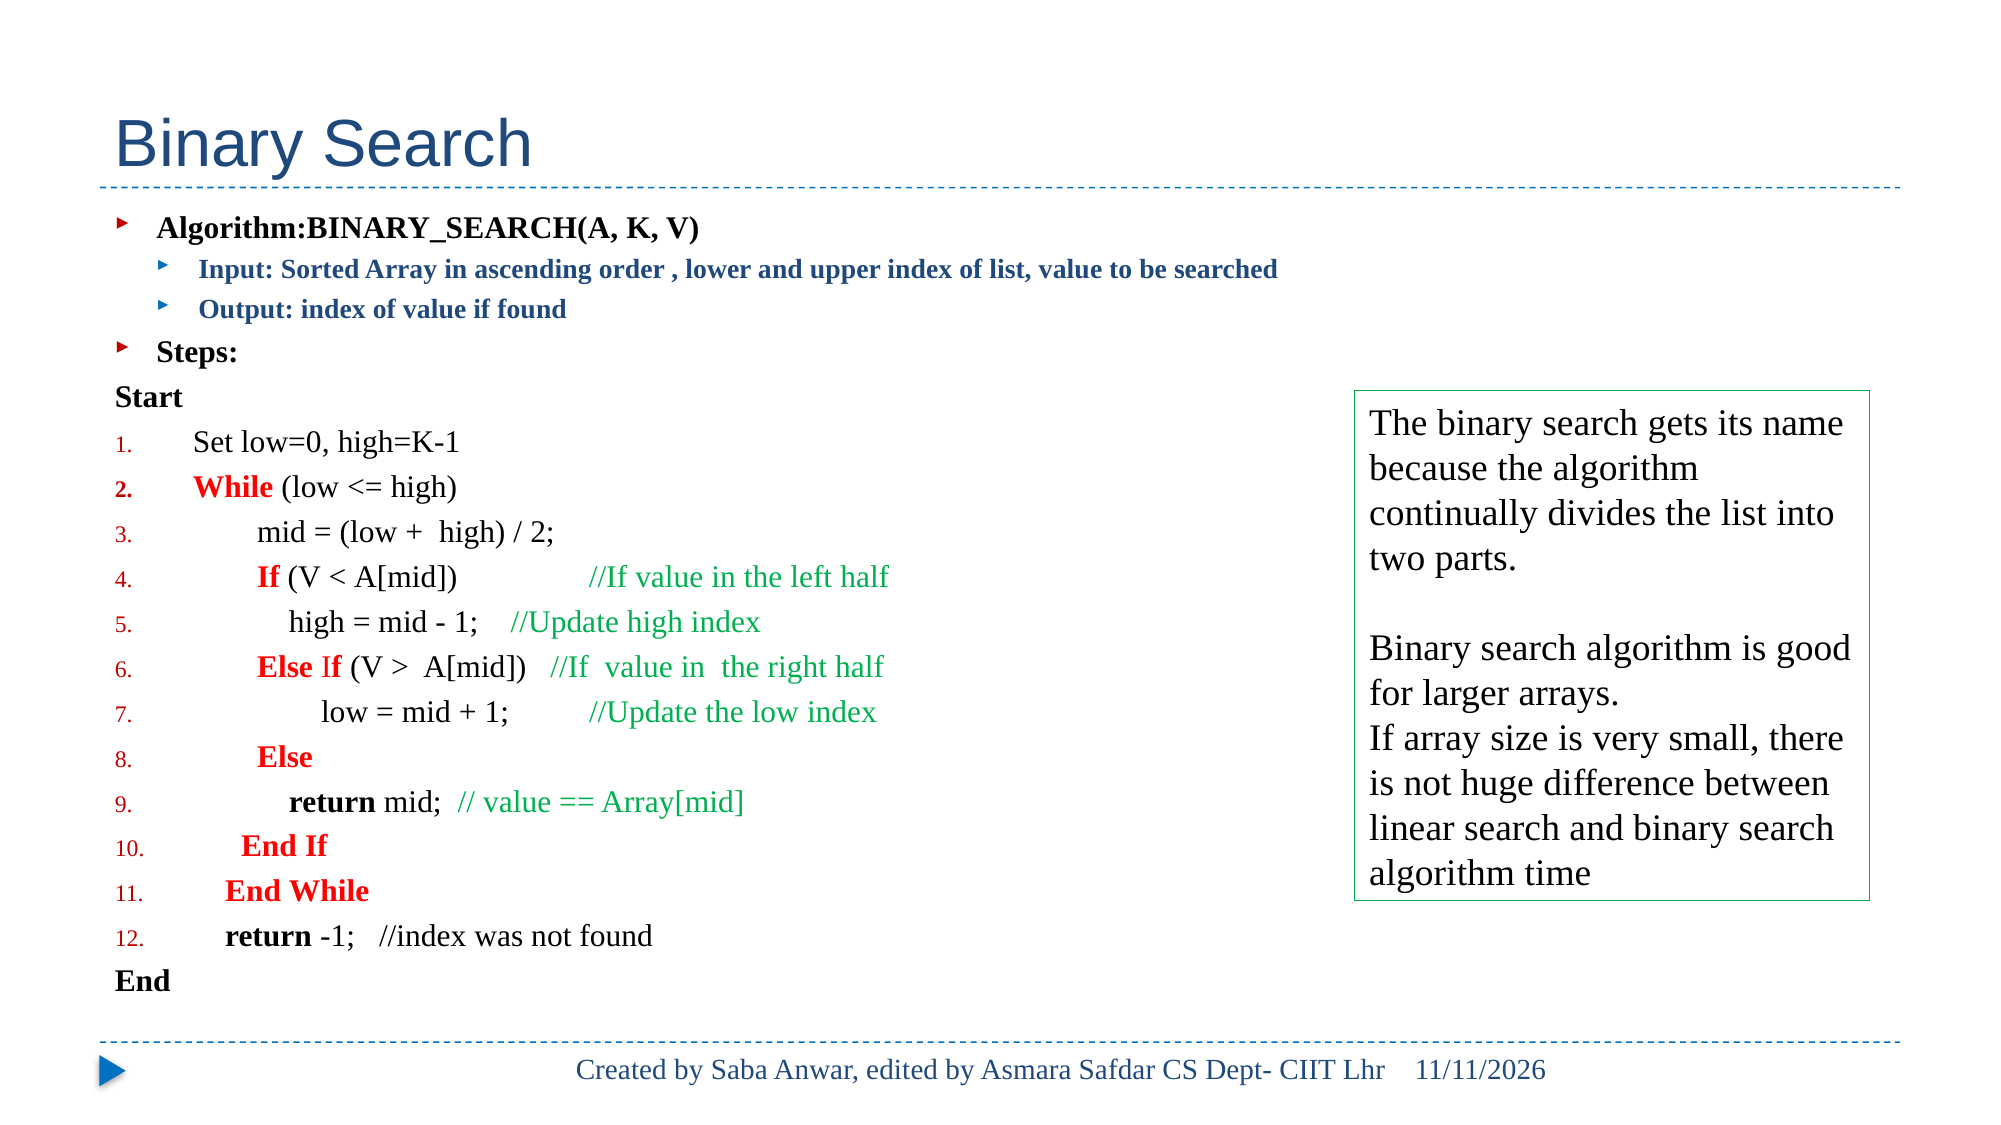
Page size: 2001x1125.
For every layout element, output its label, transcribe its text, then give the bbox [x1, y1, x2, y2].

footer Created by Saba Anwar, edited by Asmara Safdar CS Dept- CIIT Lhr [440, 1042, 1401, 1103]
list Algorithm:BINARY_SEARCH(A, K, V) Input: Sorted Array in ascending order , lower and upper index of list, value to be searched Output: index of value if found Steps: Start Set low=0, high=K-1 While (low <= high) mid = (low + high) / 2; If (V < A[mid]) //If value in the left half high = mid - 1; //Update high index Else If (V > A[mid]) //If value in the right half low = mid + 1; //Update the low index Else return mid; // value == Array[mid] End If End While return -1; //index was not found End [99, 200, 1900, 1010]
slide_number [1401, 1042, 1901, 1103]
title Binary Search [99, 24, 1900, 188]
text_box The binary search gets its name because the algorithm continually divides the list into two parts. Binary search algorithm is good for larger arrays. If array size is very small, there is not huge difference between linear search and binary search algorithm time [1354, 390, 1870, 901]
